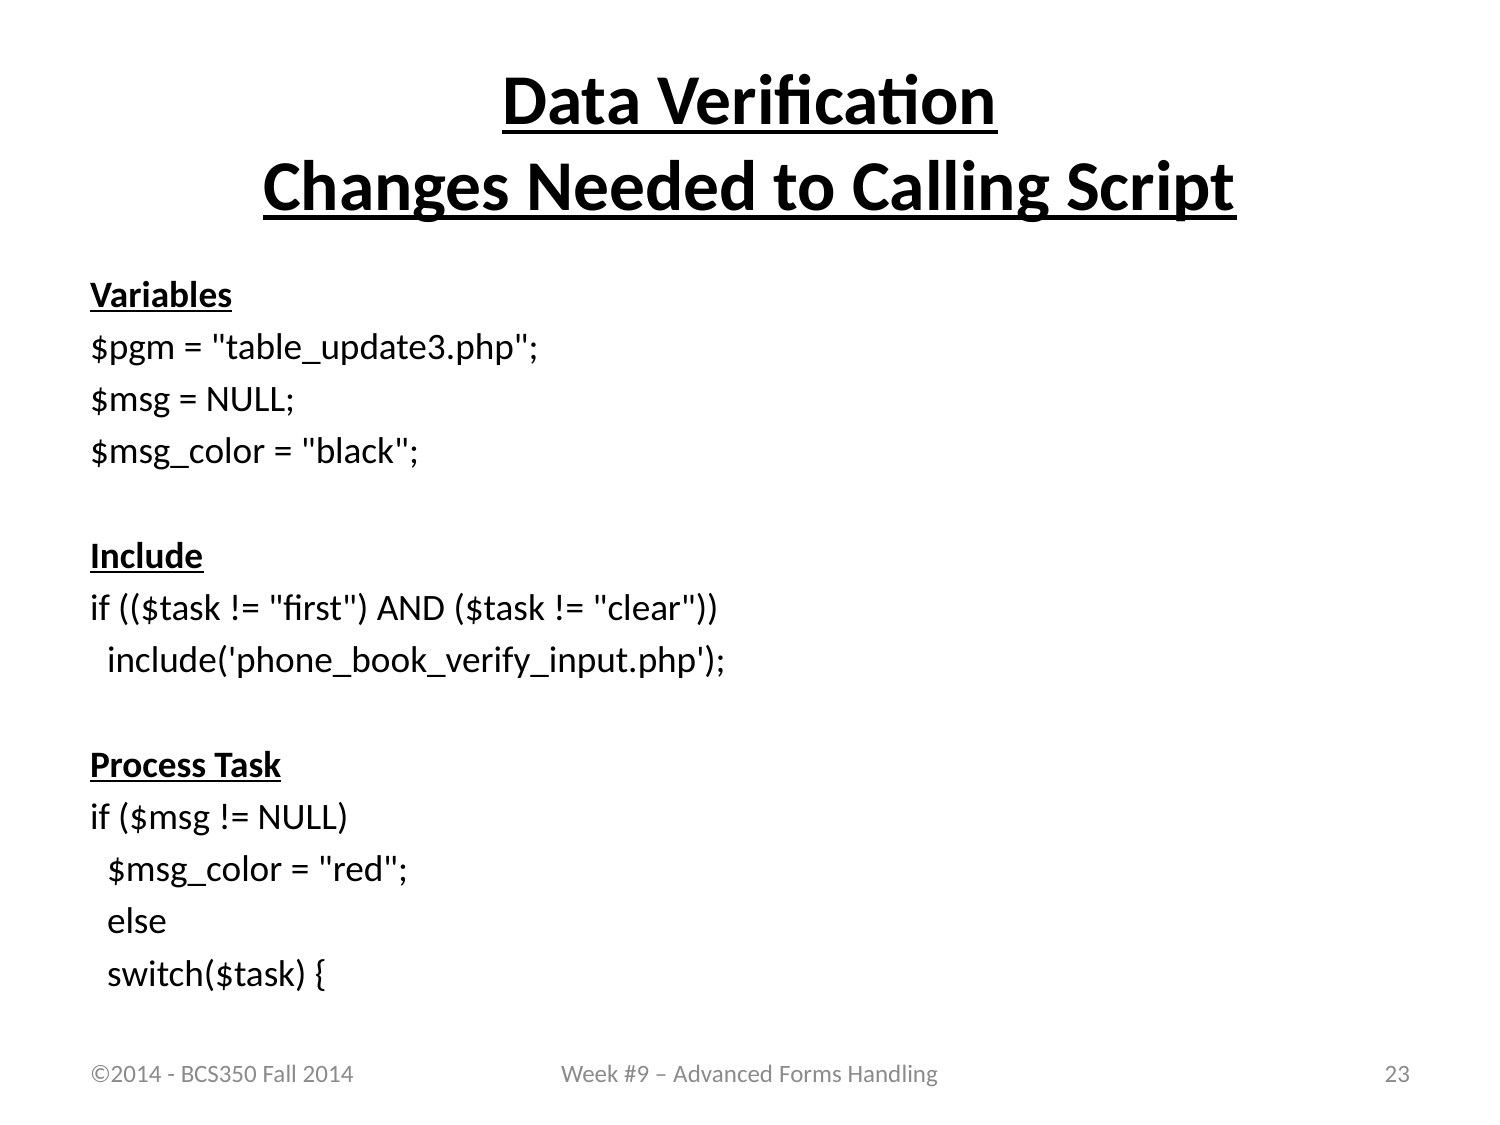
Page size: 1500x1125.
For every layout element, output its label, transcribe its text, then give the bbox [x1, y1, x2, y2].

list Variables $pgm = "table_update3.php"; $msg = NULL; $msg_color = "black"; Include if (($task != "first") AND ($task != "clear")) include('phone_book_verify_input.php'); Process Task if ($msg != NULL) $msg_color = "red"; else switch($task) { [75, 262, 1425, 1005]
slide_number ©2014 - BCS350 Fall 2014 [75, 1042, 425, 1103]
slide_number 23 [1074, 1042, 1425, 1103]
footer Week #9 – Advanced Forms Handling [512, 1042, 988, 1103]
title Data Verification Changes Needed to Calling Script [75, 45, 1425, 233]
